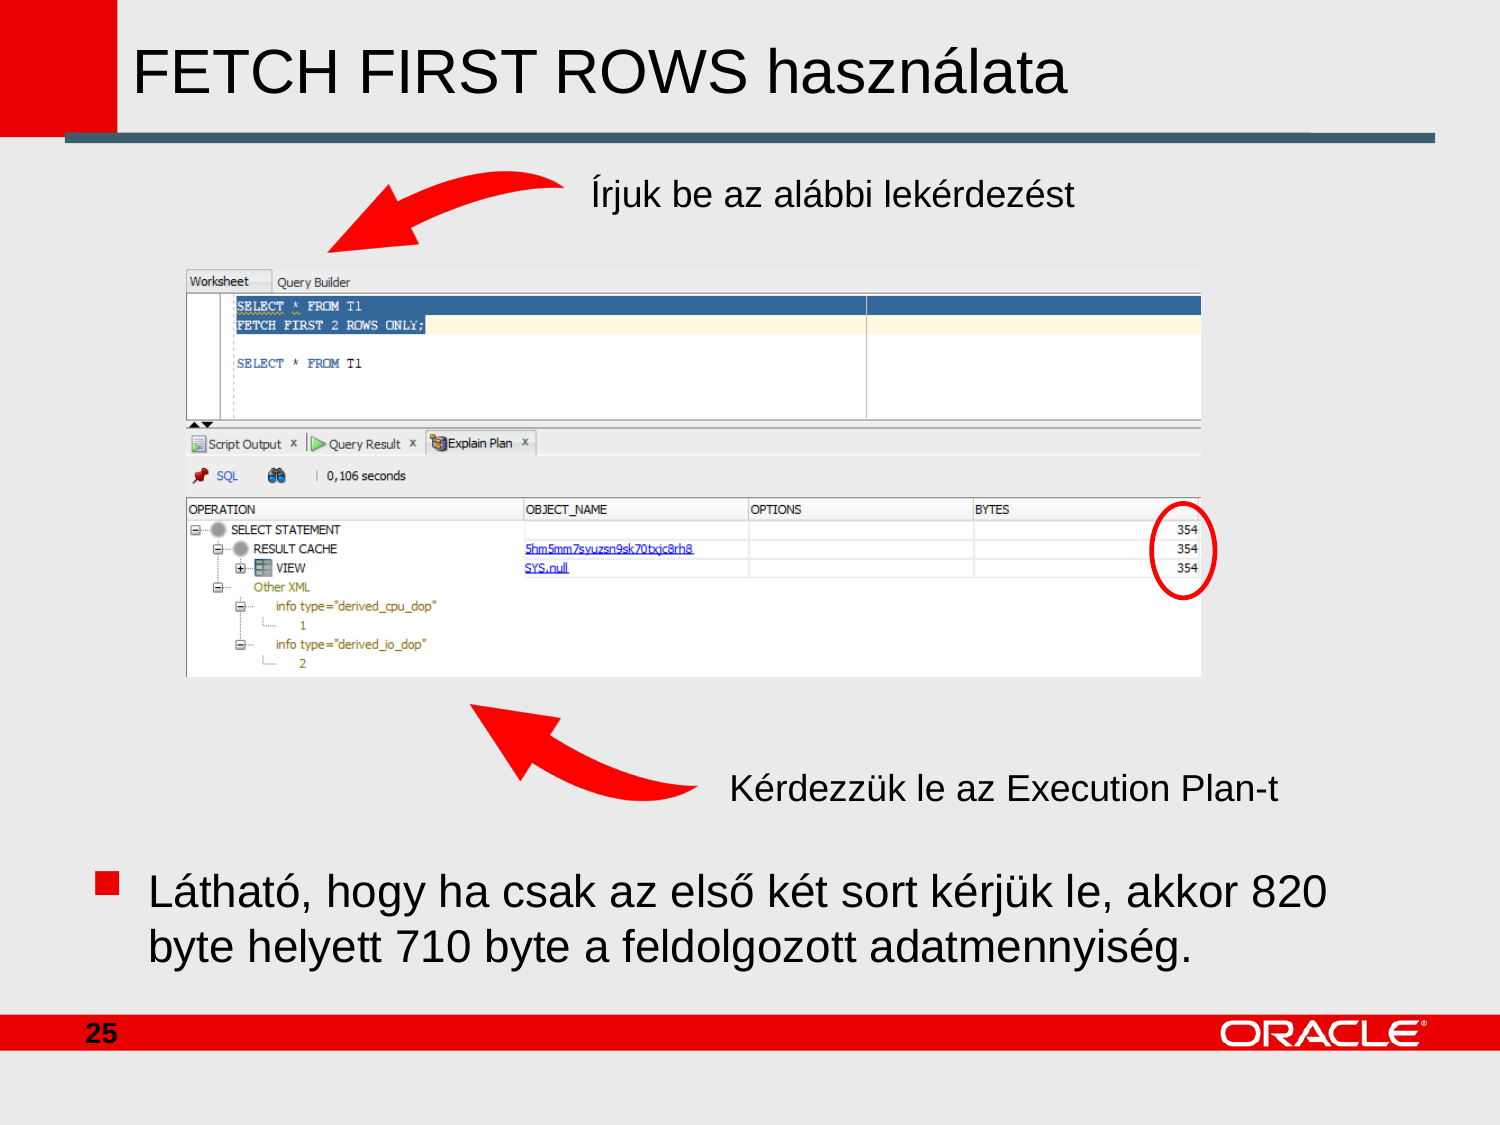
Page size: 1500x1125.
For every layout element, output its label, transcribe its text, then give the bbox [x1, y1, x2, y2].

picture [186, 80, 1201, 900]
picture [1216, 1015, 1430, 1050]
text_box Írjuk be az alábbi lekérdezést [582, 162, 1091, 222]
text_box [1201, 510, 1217, 592]
title FETCH FIRST ROWS használata [117, 26, 1427, 110]
text_box Kérdezzük le az Execution Plan-t [715, 756, 1306, 817]
list Látható, hogy ha csak az első két sort kérjük le, akkor 820 byte helyett 710 byte a feldolgozott adatmennyiség. [76, 148, 1427, 1015]
